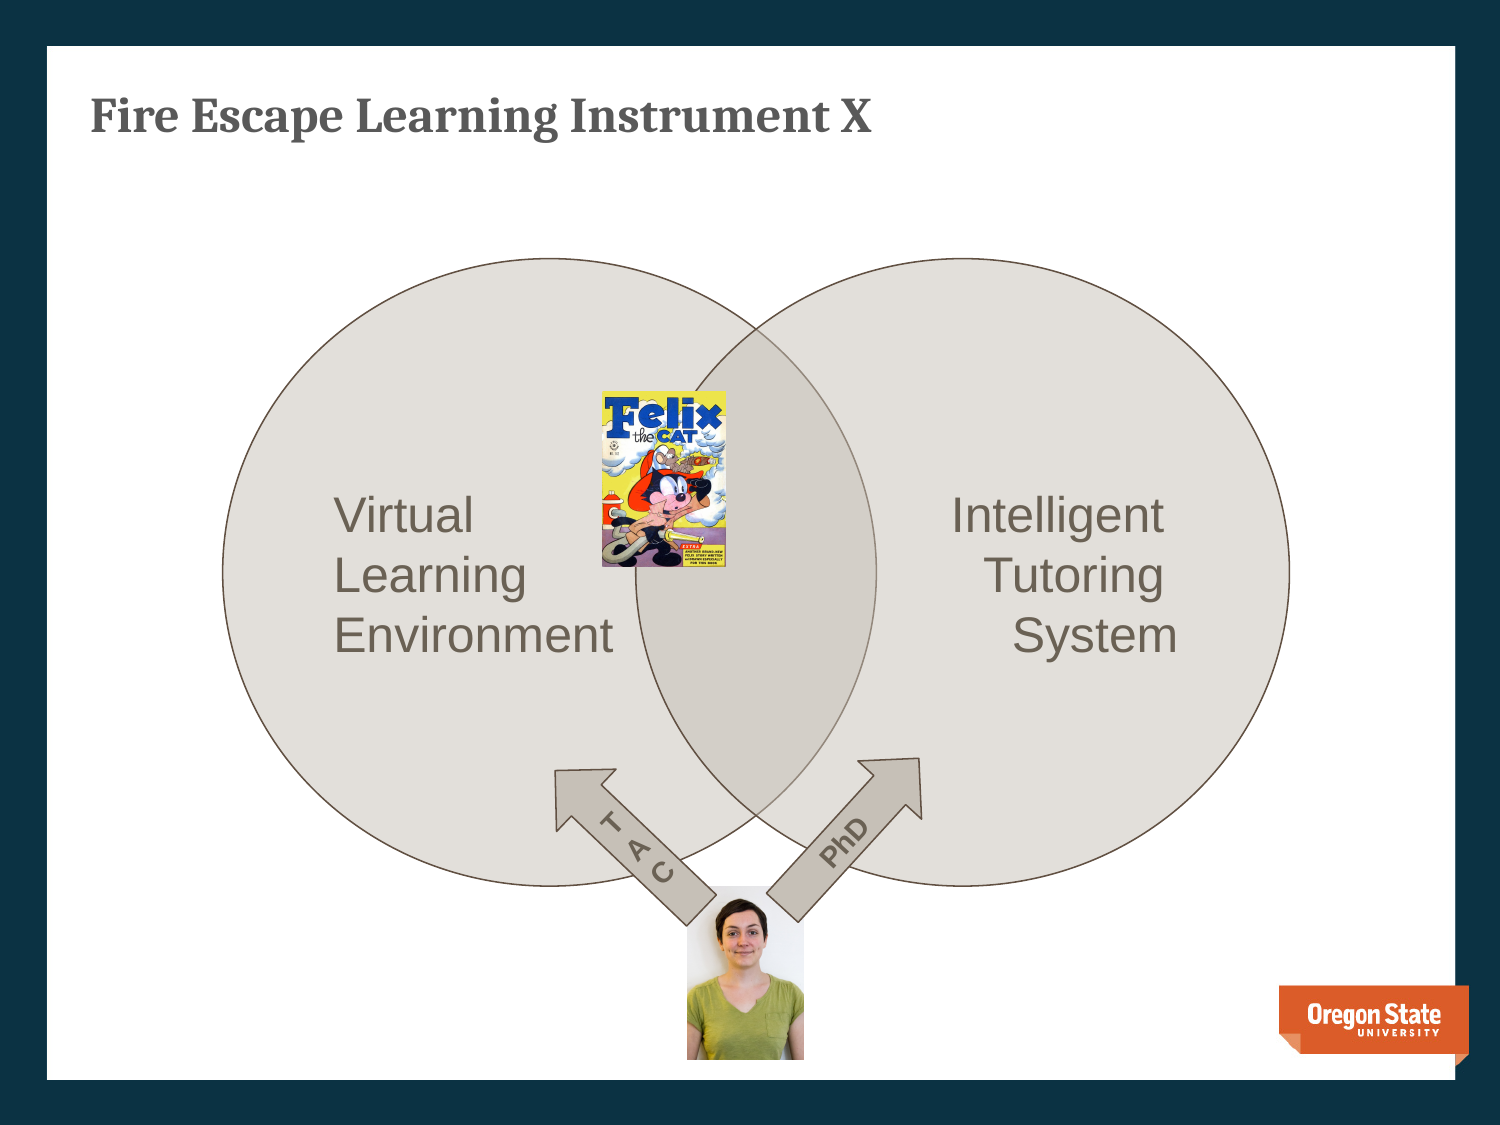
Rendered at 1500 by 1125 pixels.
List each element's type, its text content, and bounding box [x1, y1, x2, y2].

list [582, 391, 745, 567]
text_box PhD [774, 758, 922, 913]
text_box Virtual Learning Environment [222, 258, 756, 887]
title Fire Escape Learning Instrument X [74, 74, 1426, 188]
text_box Intelligent Tutoring System [635, 258, 1290, 887]
picture [0, 0, 1500, 1125]
text_box TAC [555, 769, 706, 921]
